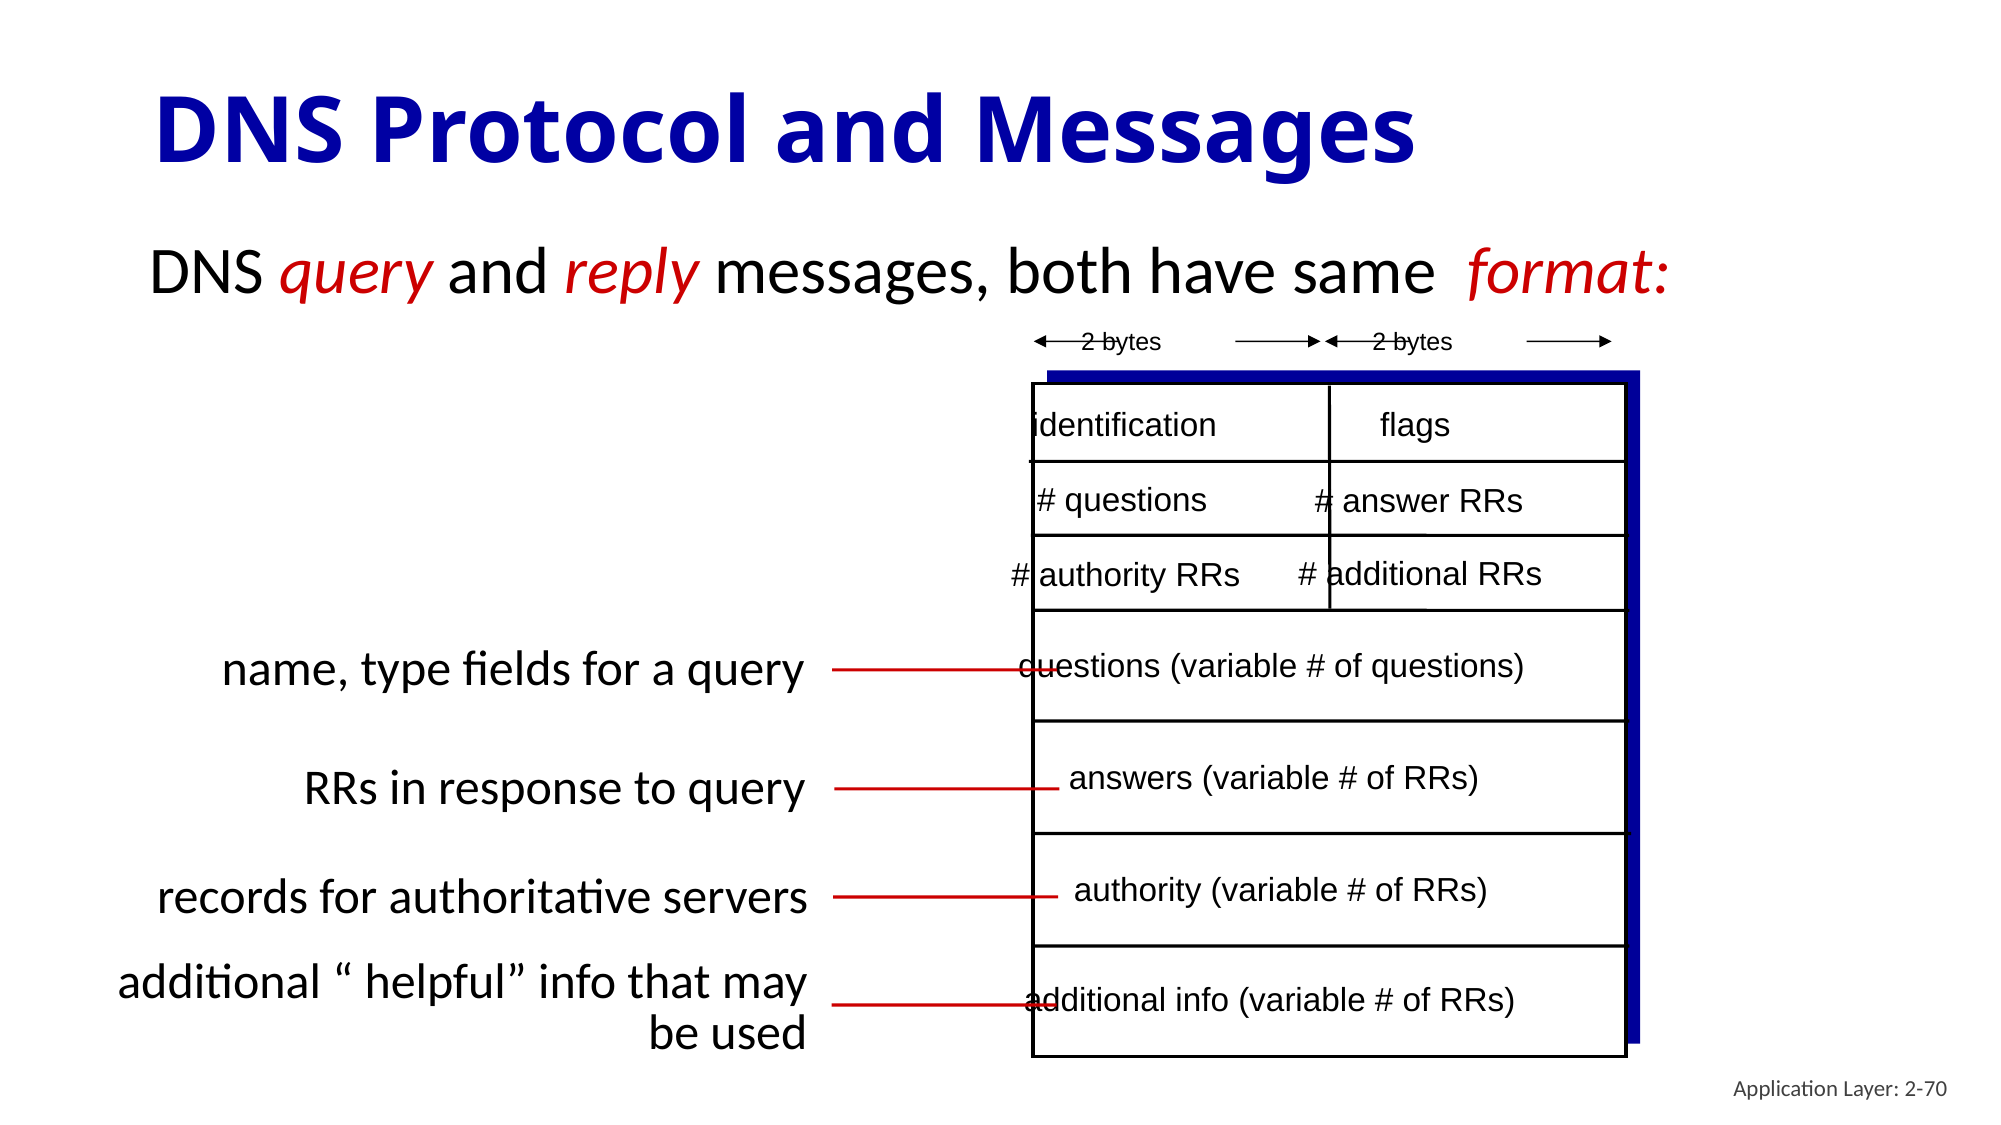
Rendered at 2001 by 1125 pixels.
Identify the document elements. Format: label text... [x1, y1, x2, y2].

text_box name, type fields for a query [168, 637, 820, 704]
text_box RRs in response to query [163, 756, 821, 822]
text_box DNS query and reply messages, both have same format: [113, 228, 1819, 313]
text_box additional “ helpful” info that may be used [65, 950, 823, 1068]
title DNS Protocol and Messages [137, 59, 1863, 207]
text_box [1028, 370, 1641, 1057]
slide_number Application Layer: 2-70 [1512, 1056, 1963, 1117]
text_box records for authoritative servers [35, 865, 824, 932]
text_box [1324, 317, 1612, 363]
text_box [1033, 317, 1321, 363]
